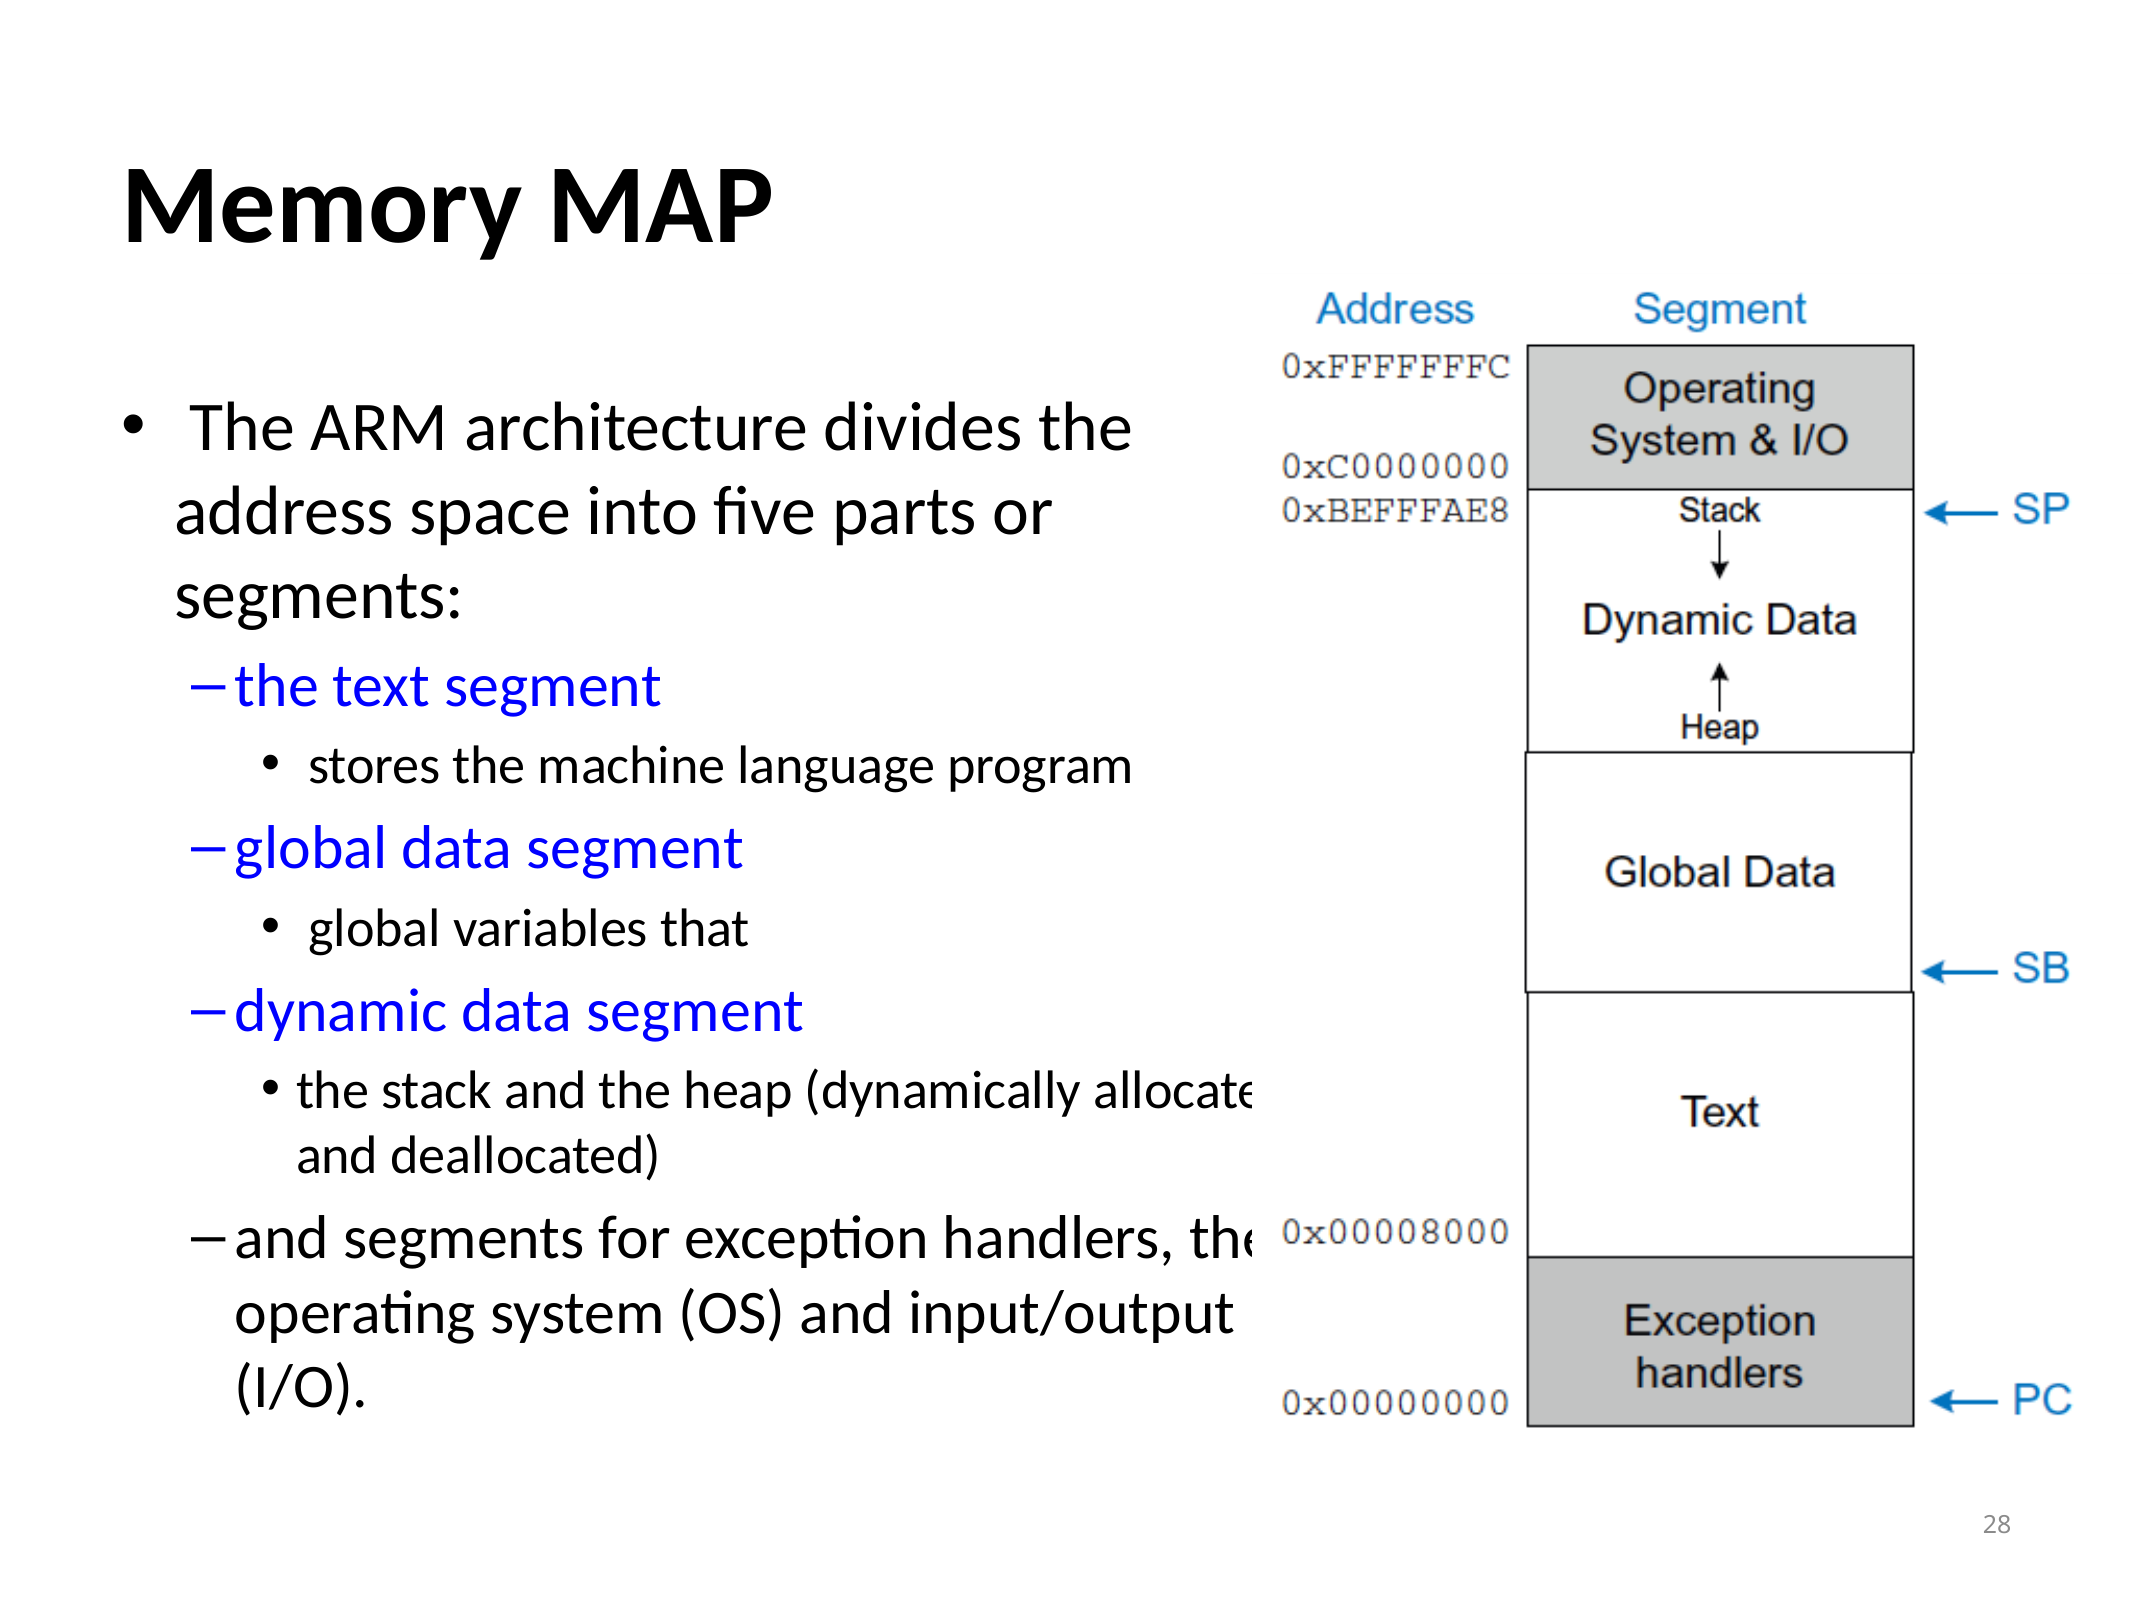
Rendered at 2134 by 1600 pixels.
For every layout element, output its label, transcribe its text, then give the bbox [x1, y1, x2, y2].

picture [1251, 272, 2134, 1459]
title Memory MAP [106, 64, 2027, 331]
slide_number 28 [1528, 1483, 2027, 1569]
list The ARM architecture divides the address space into five parts or segments: the text segment stores the machine language program global data segment global variables that dynamic data segment the stack and the heap (dynamically allocated and deallocated) and segments for exception handlers, the operating system (OS) and input/output (I/O). [106, 373, 1246, 1430]
